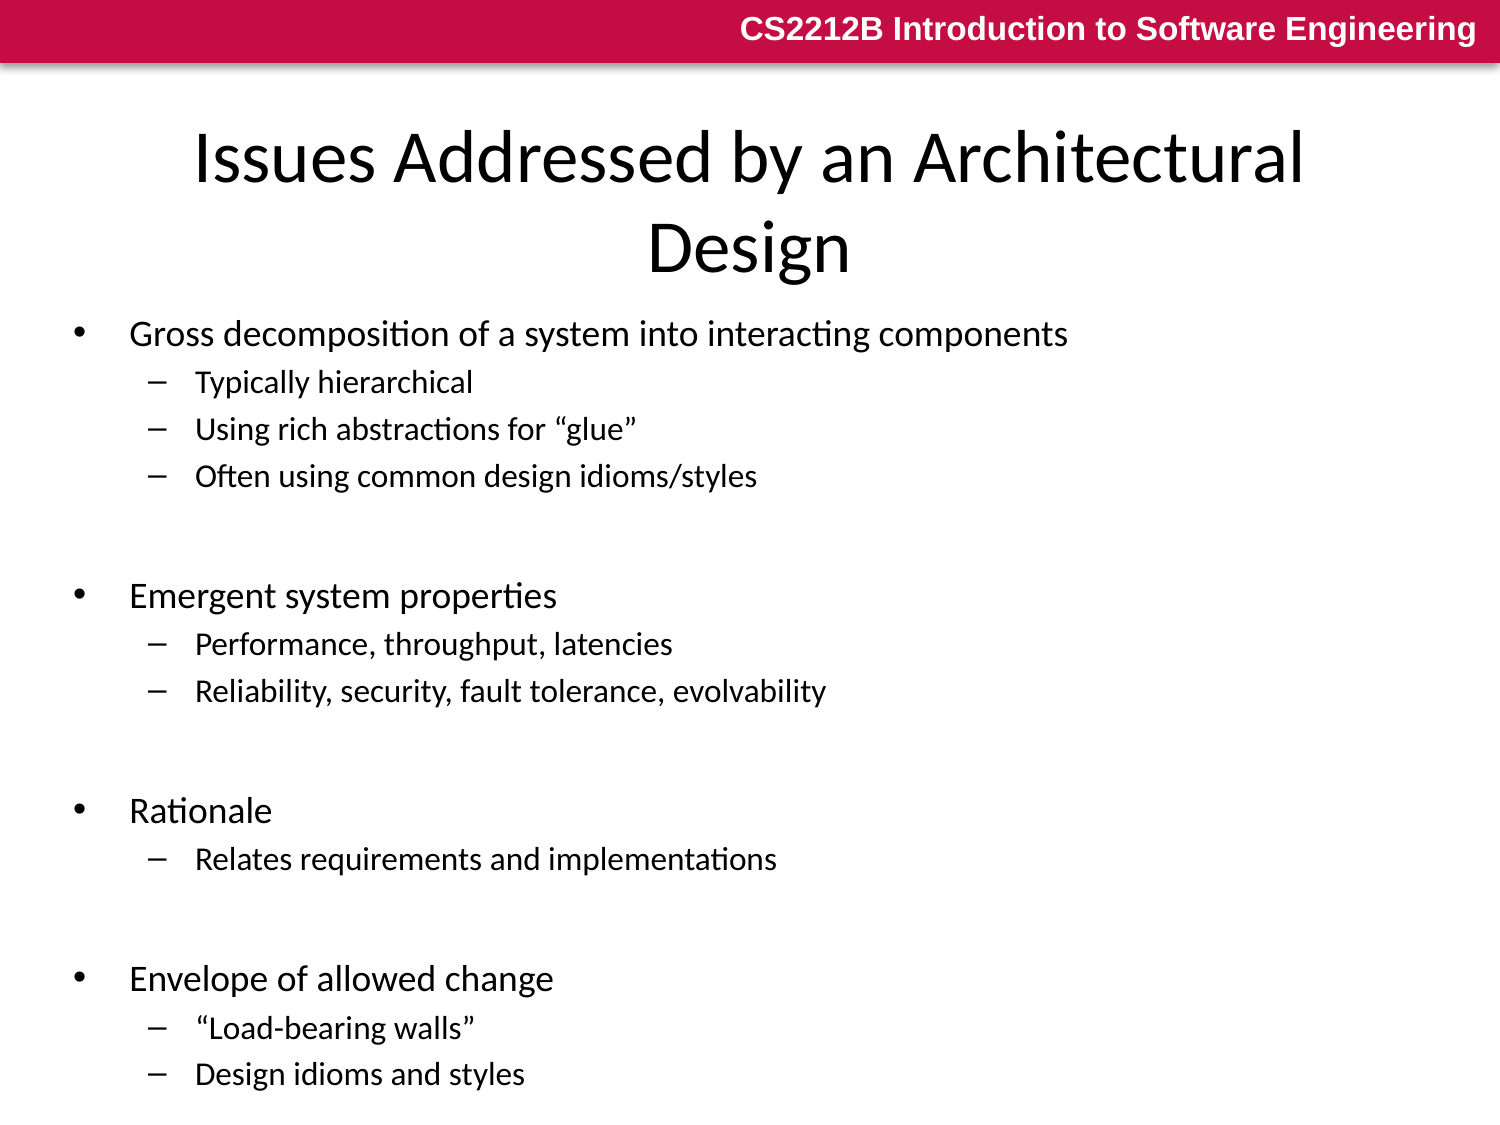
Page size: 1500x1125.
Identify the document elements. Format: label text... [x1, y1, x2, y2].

picture [0, 0, 1500, 63]
title Issues Addressed by an Architectural Design [112, 99, 1388, 288]
list Gross decomposition of a system into interacting components Typically hierarchical Using rich abstractions for “glue” Often using common design idioms/styles Emergent system properties Performance, throughput, latencies Reliability, security, fault tolerance, evolvability Rationale Relates requirements and implementations Envelope of allowed change “Load-bearing walls” Design idioms and styles [58, 301, 1413, 1109]
